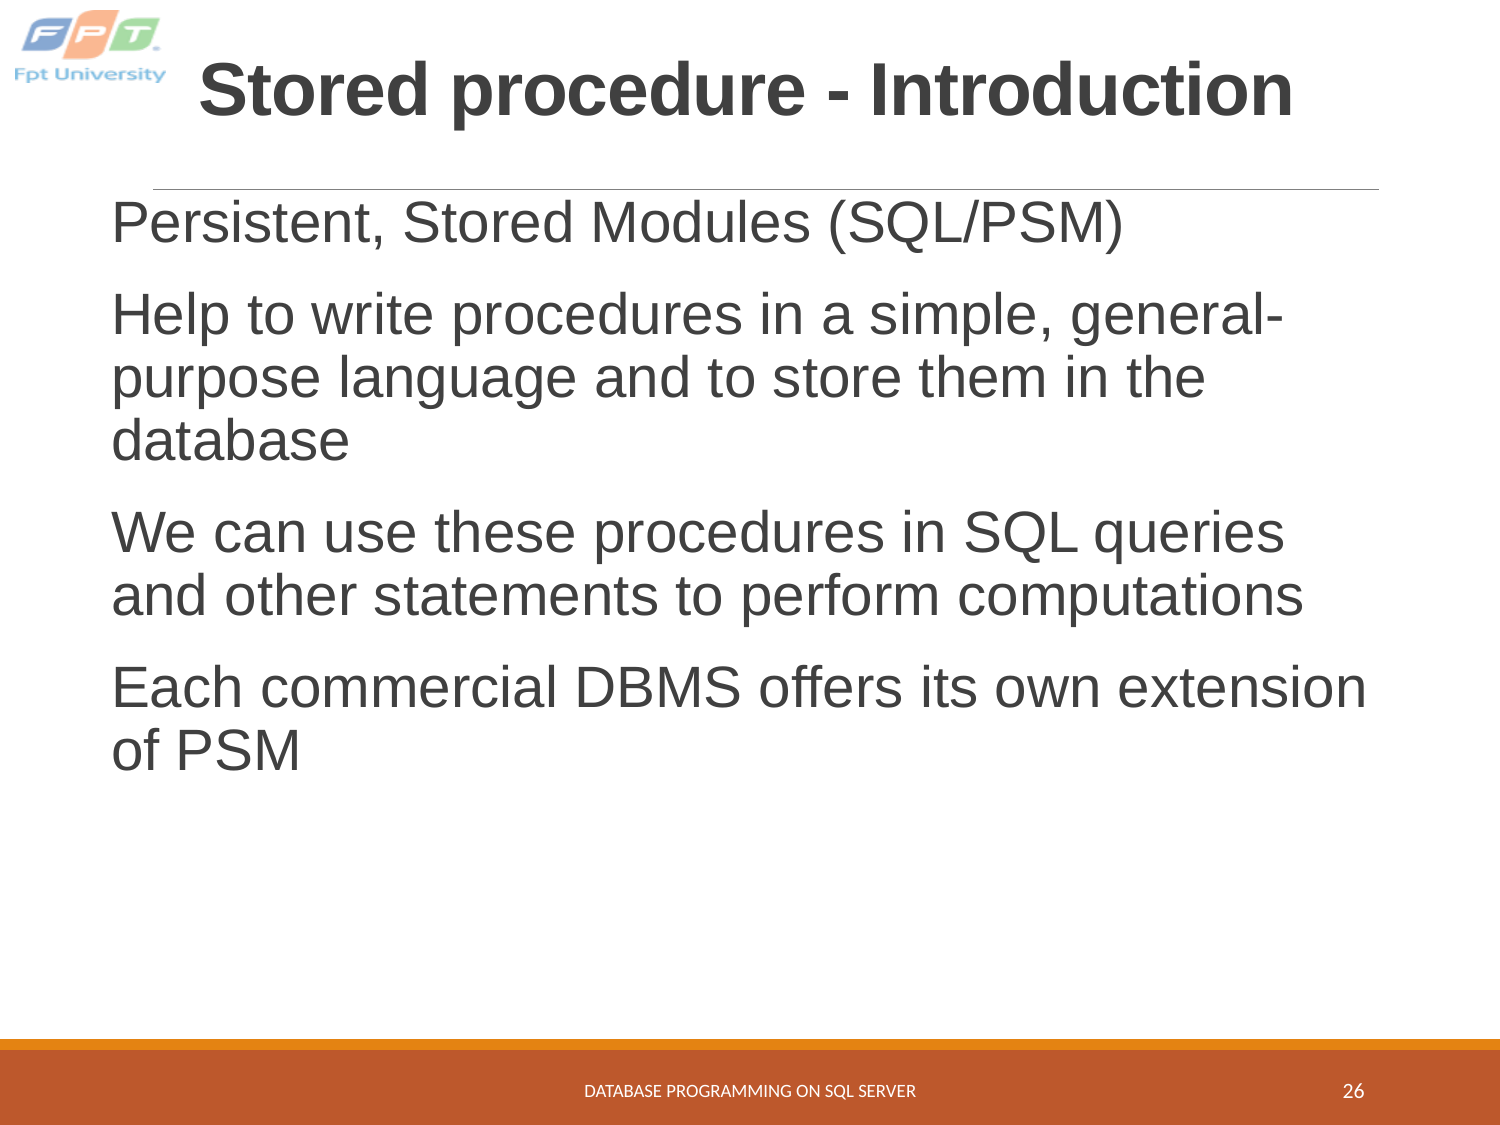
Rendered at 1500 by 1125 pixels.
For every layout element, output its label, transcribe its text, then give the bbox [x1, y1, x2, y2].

footer Database programming on SQL Server [453, 1059, 1047, 1120]
title Stored procedure - Introduction [96, 47, 1399, 185]
list Persistent, Stored Modules (SQL/PSM) Help to write procedures in a simple, general-purpose language and to store them in the database We can use these procedures in SQL queries and other statements to perform computations Each commercial DBMS offers its own extension of PSM [96, 185, 1399, 1017]
slide_number 26 [1218, 1059, 1380, 1120]
